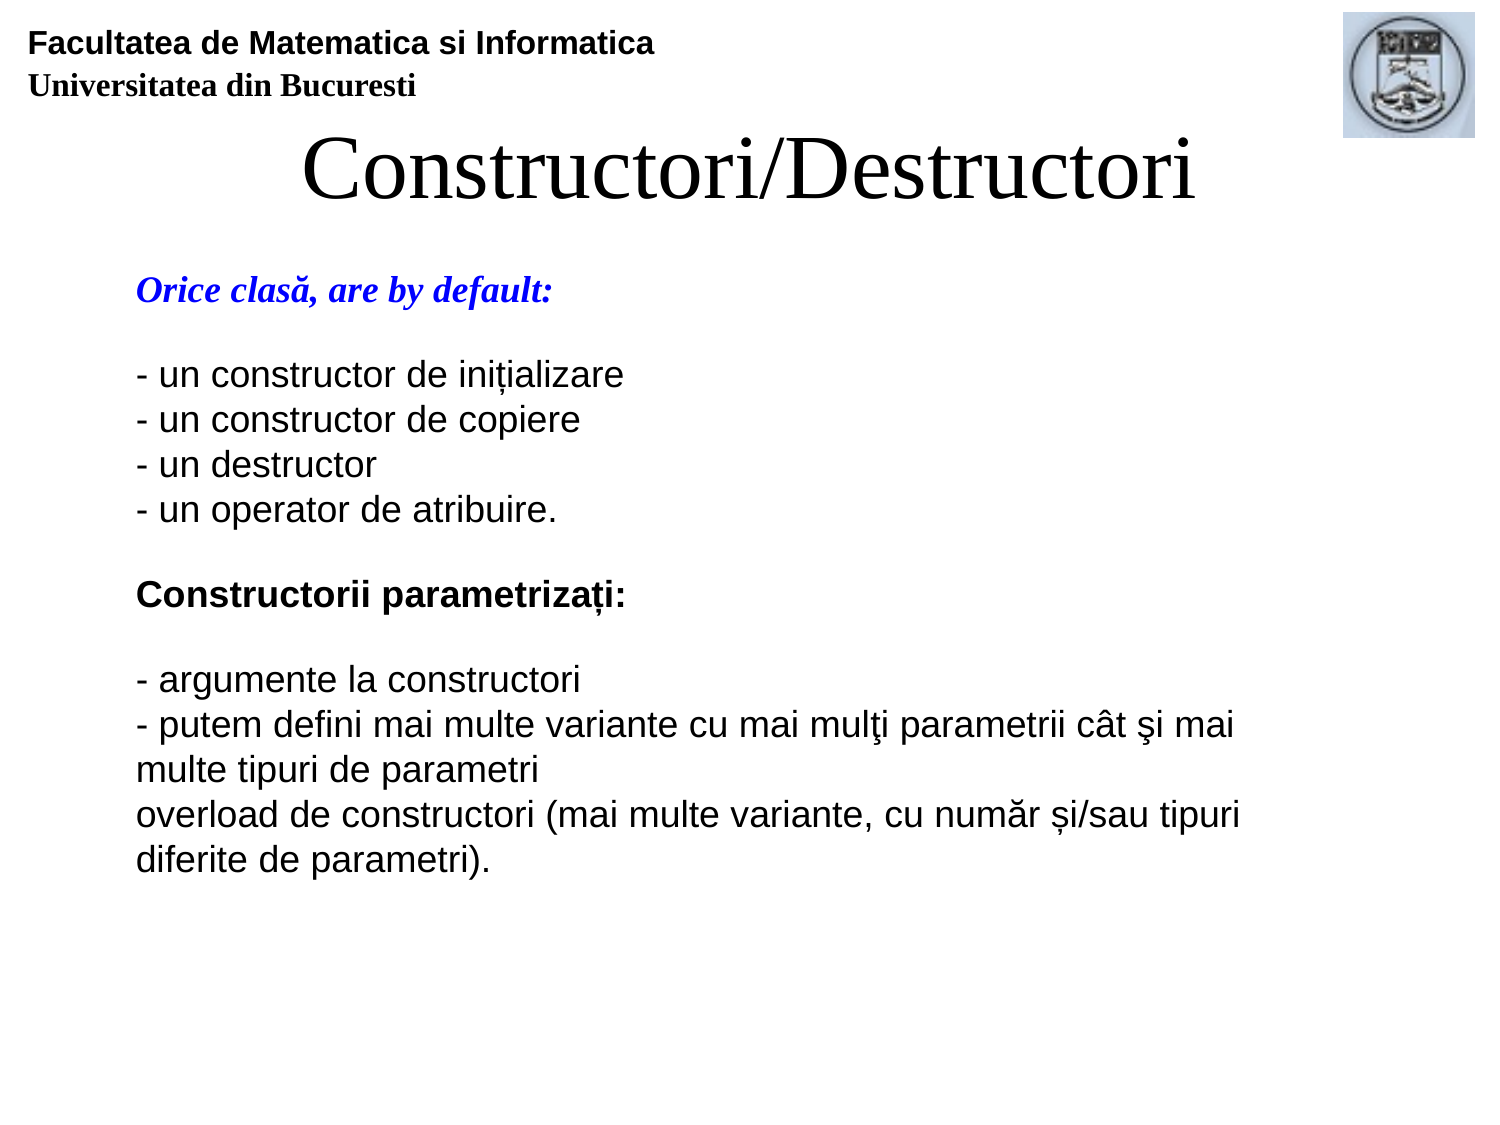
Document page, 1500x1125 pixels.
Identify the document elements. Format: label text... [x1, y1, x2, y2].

text_box Orice clasă, are by default: - un constructor de inițializare - un constructor de copiere - un destructor - un operator de atribuire. Constructorii parametrizați: - argumente la constructori - putem defini mai multe variante cu mai mulţi parametrii cât şi mai multe tipuri de parametri overload de constructori (mai multe variante, cu număr și/sau tipuri diferite de parametri). [122, 288, 1320, 912]
text_box Facultatea de Matematica si Informatica Universitatea din Bucuresti [12, 12, 763, 111]
picture [1342, 12, 1475, 138]
text_box Constructori/Destructori [112, 99, 1388, 288]
